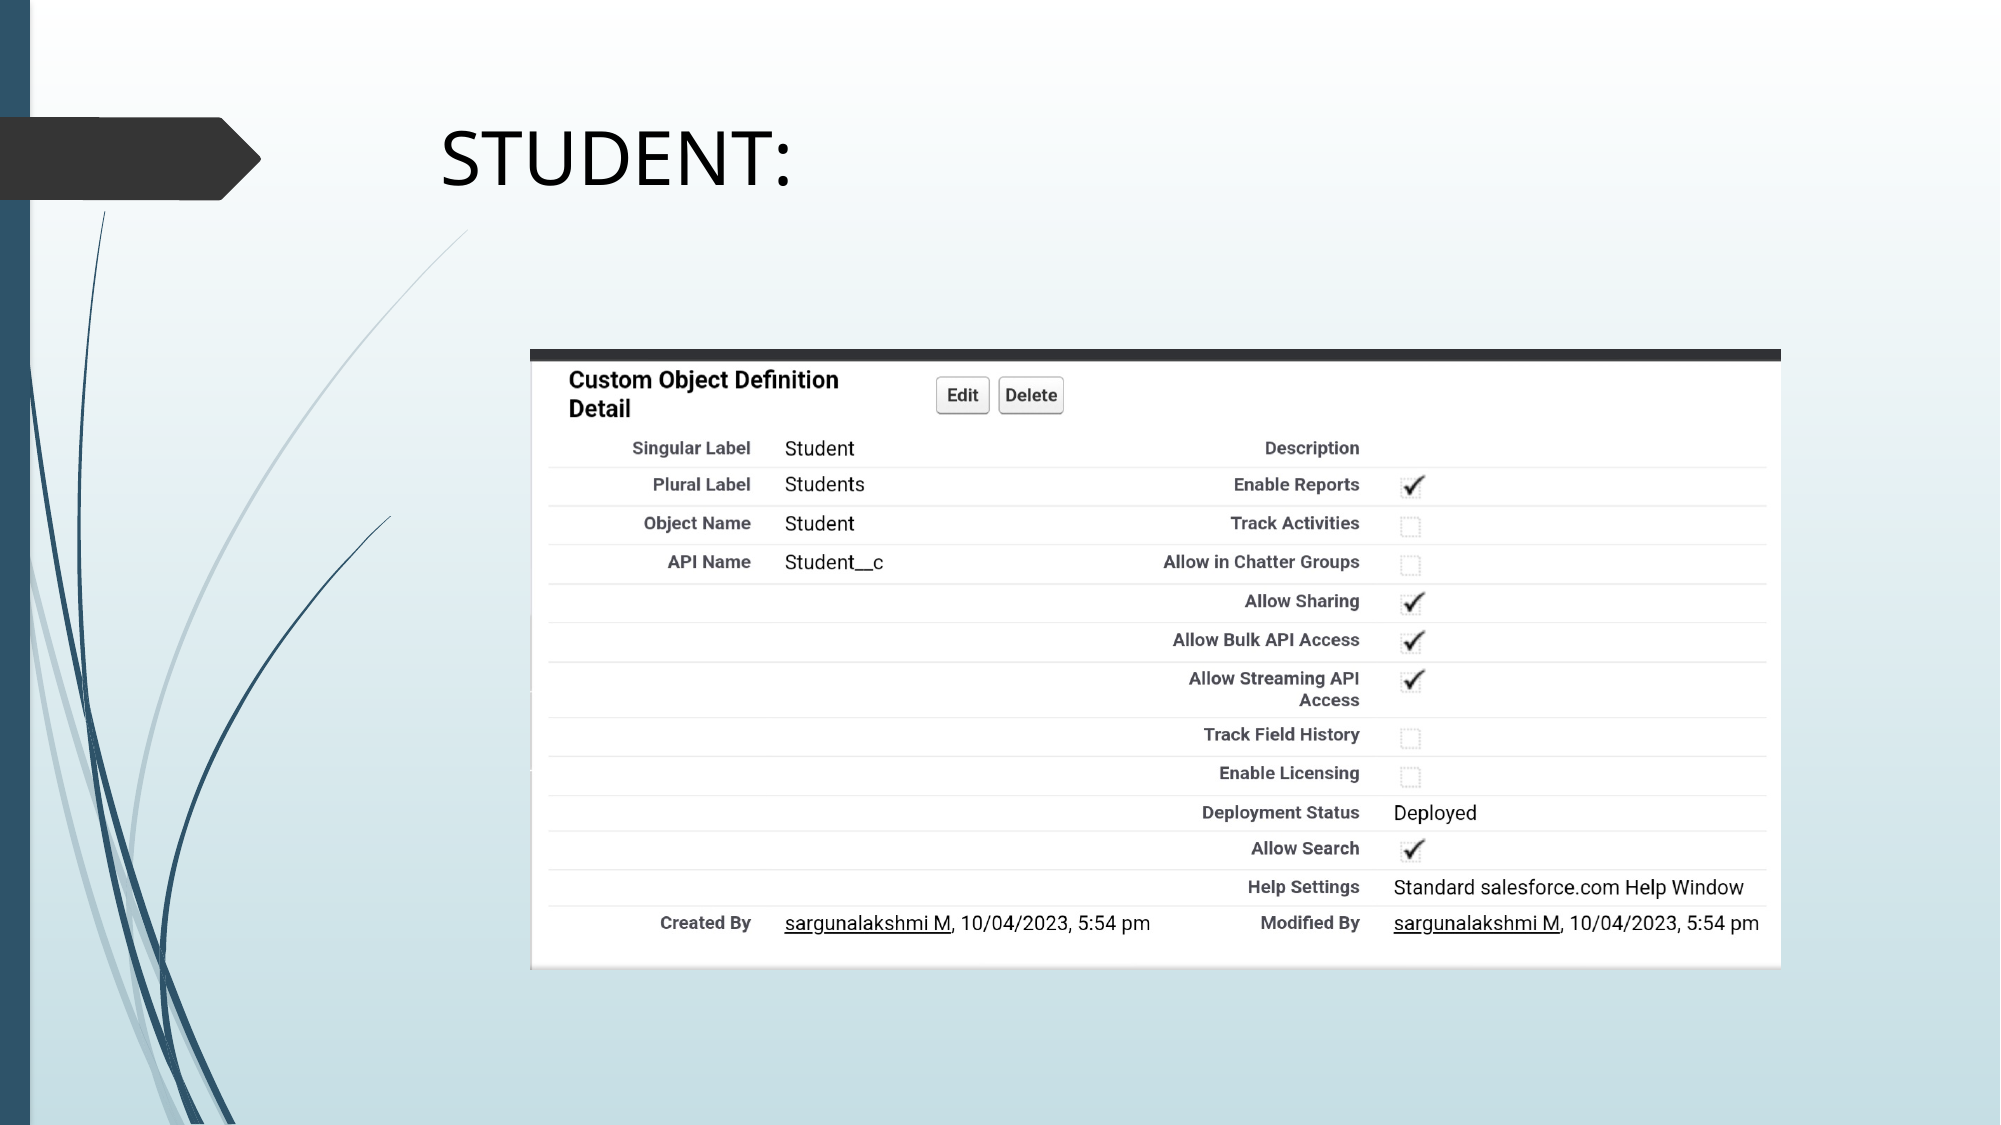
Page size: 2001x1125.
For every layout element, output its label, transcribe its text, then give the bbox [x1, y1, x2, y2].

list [530, 349, 1782, 971]
title STUDENT: [425, 102, 1888, 313]
